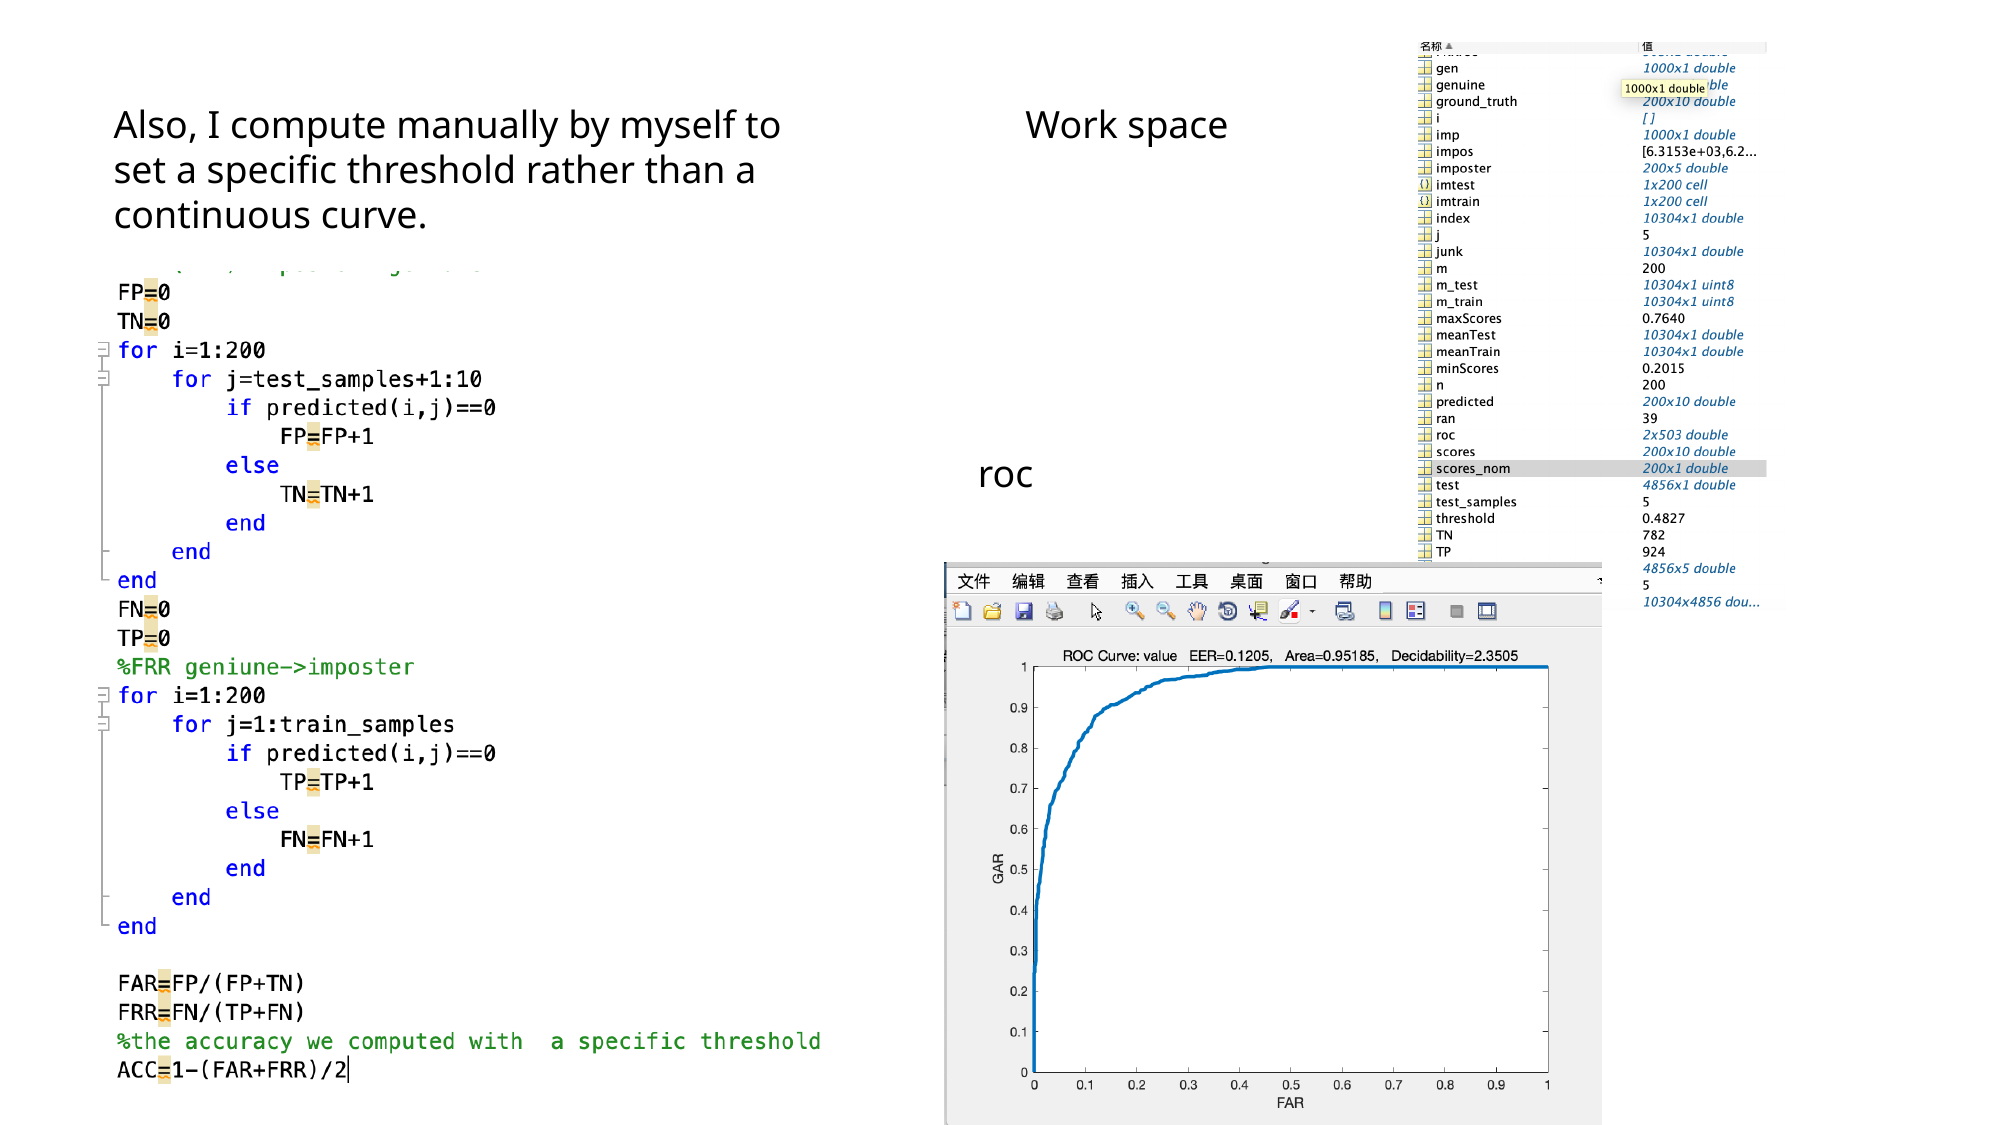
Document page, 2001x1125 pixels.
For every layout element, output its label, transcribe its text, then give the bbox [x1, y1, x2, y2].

picture [98, 42, 1786, 1125]
text_box roc [963, 442, 1200, 503]
text_box Also, I compute manually by myself to set a specific threshold rather than a continuous curve. [98, 93, 830, 244]
text_box Work space [1010, 93, 1283, 154]
